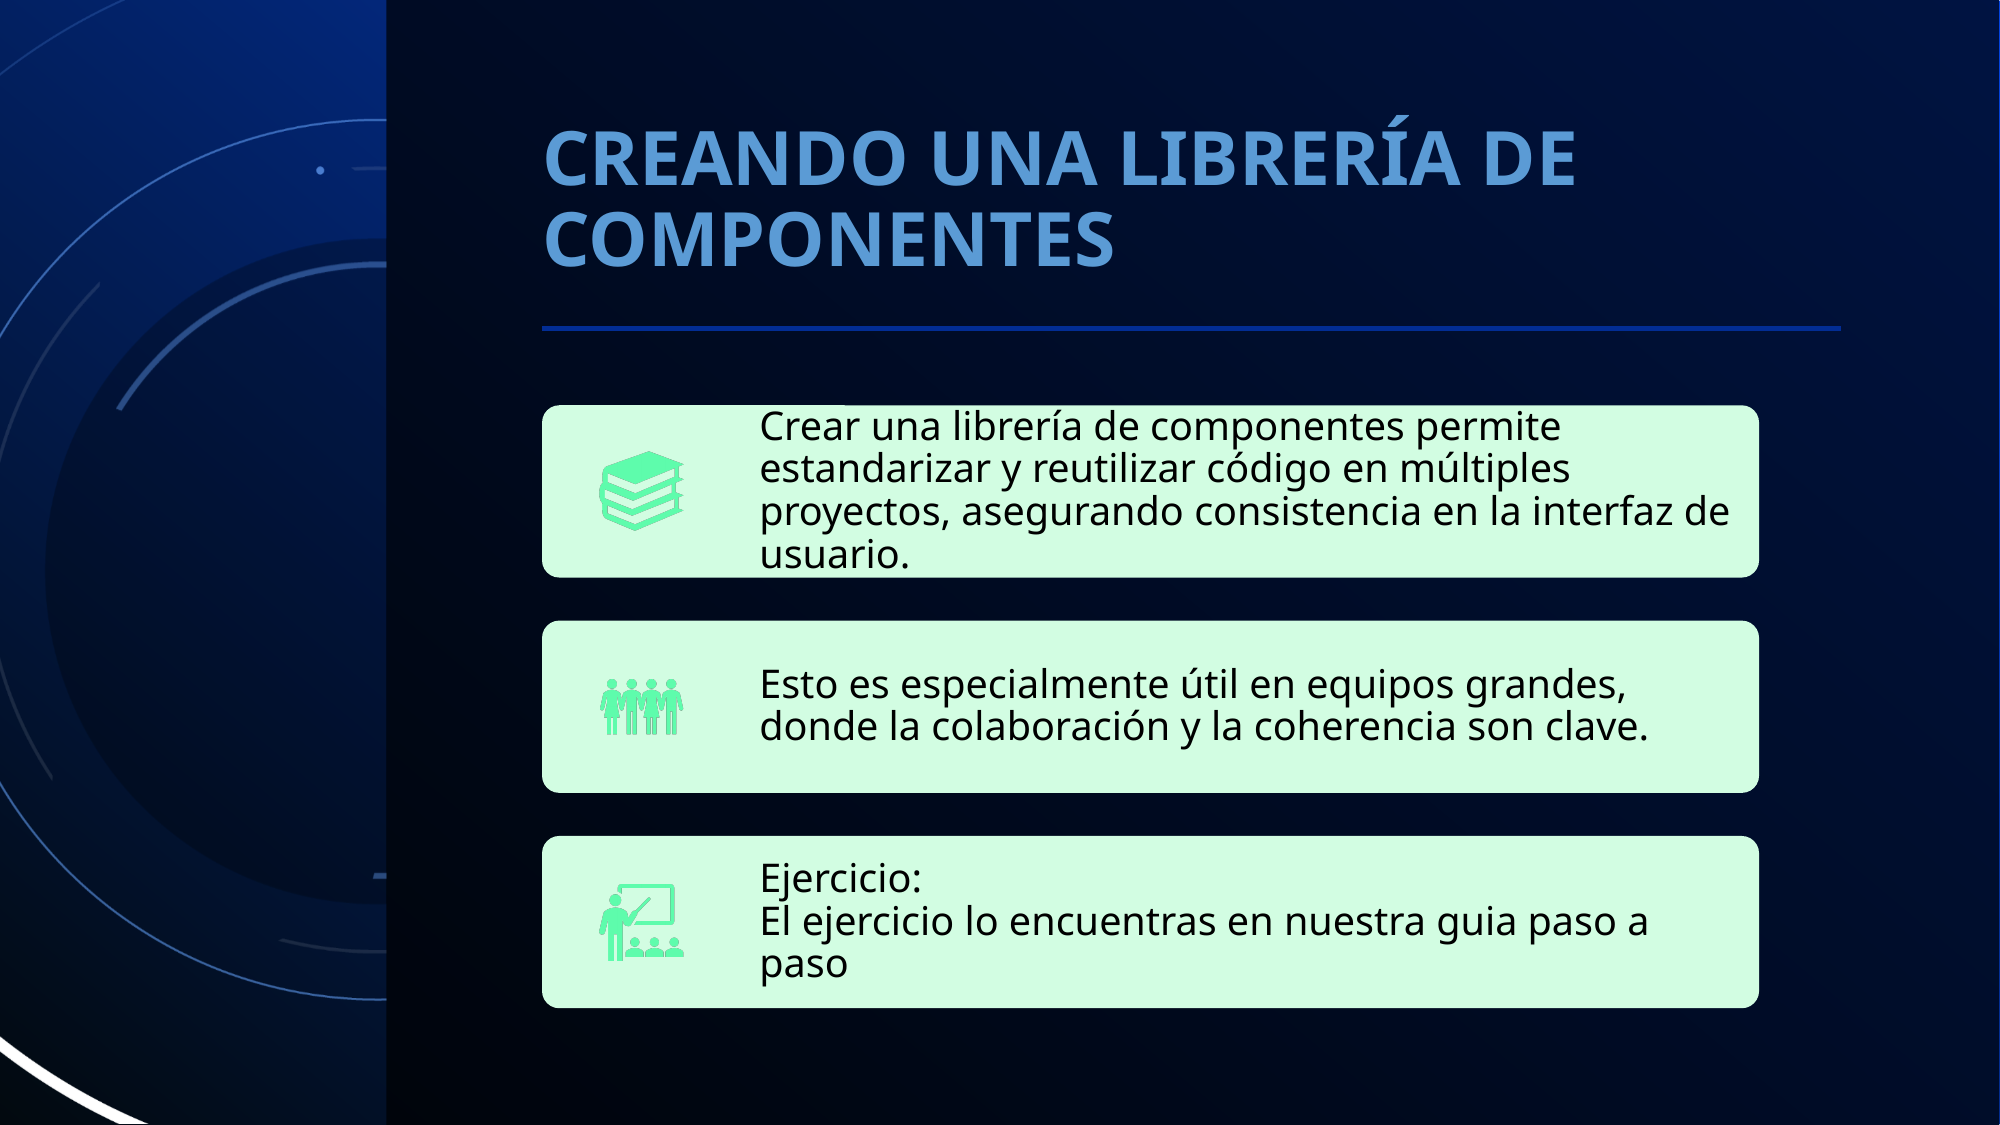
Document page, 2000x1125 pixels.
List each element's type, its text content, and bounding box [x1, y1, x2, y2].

picture [0, 0, 387, 1124]
title Creando una Librería de Componentes [542, 18, 1760, 291]
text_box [542, 405, 1760, 1009]
